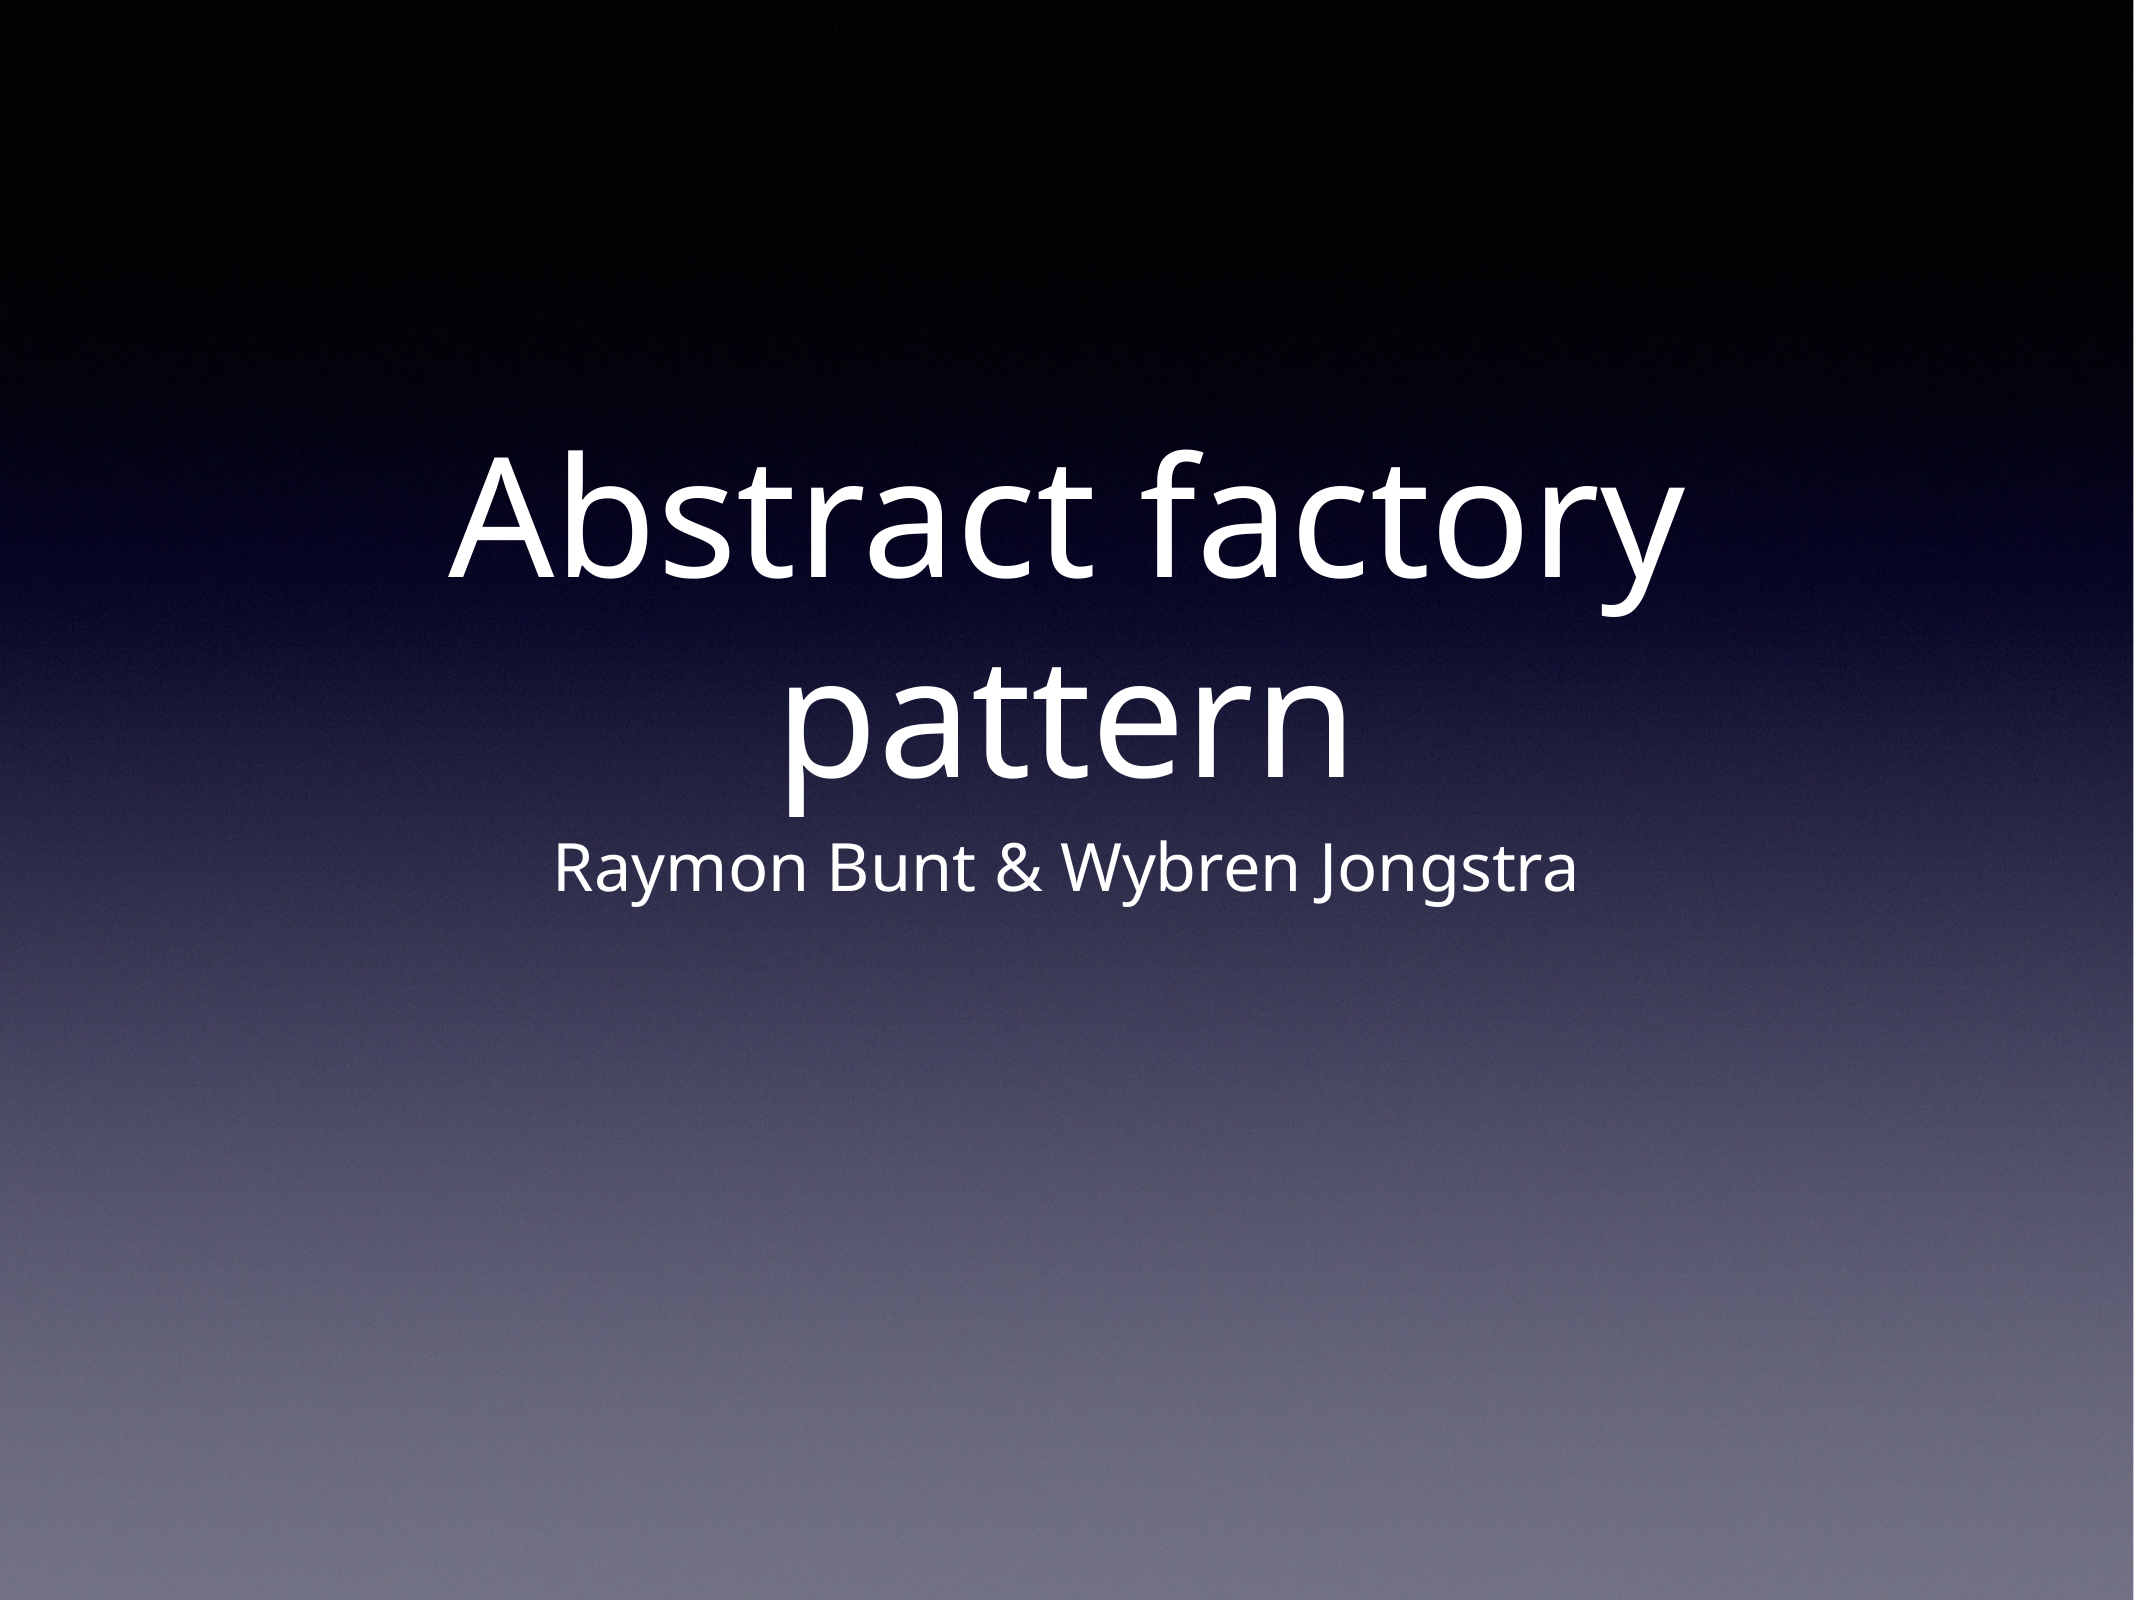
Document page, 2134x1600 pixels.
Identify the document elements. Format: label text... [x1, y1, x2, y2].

list Raymon Bunt & Wybren Jongstra [207, 824, 1926, 1011]
picture [0, 0, 2134, 1600]
title Abstract factory pattern [168, 268, 1965, 811]
